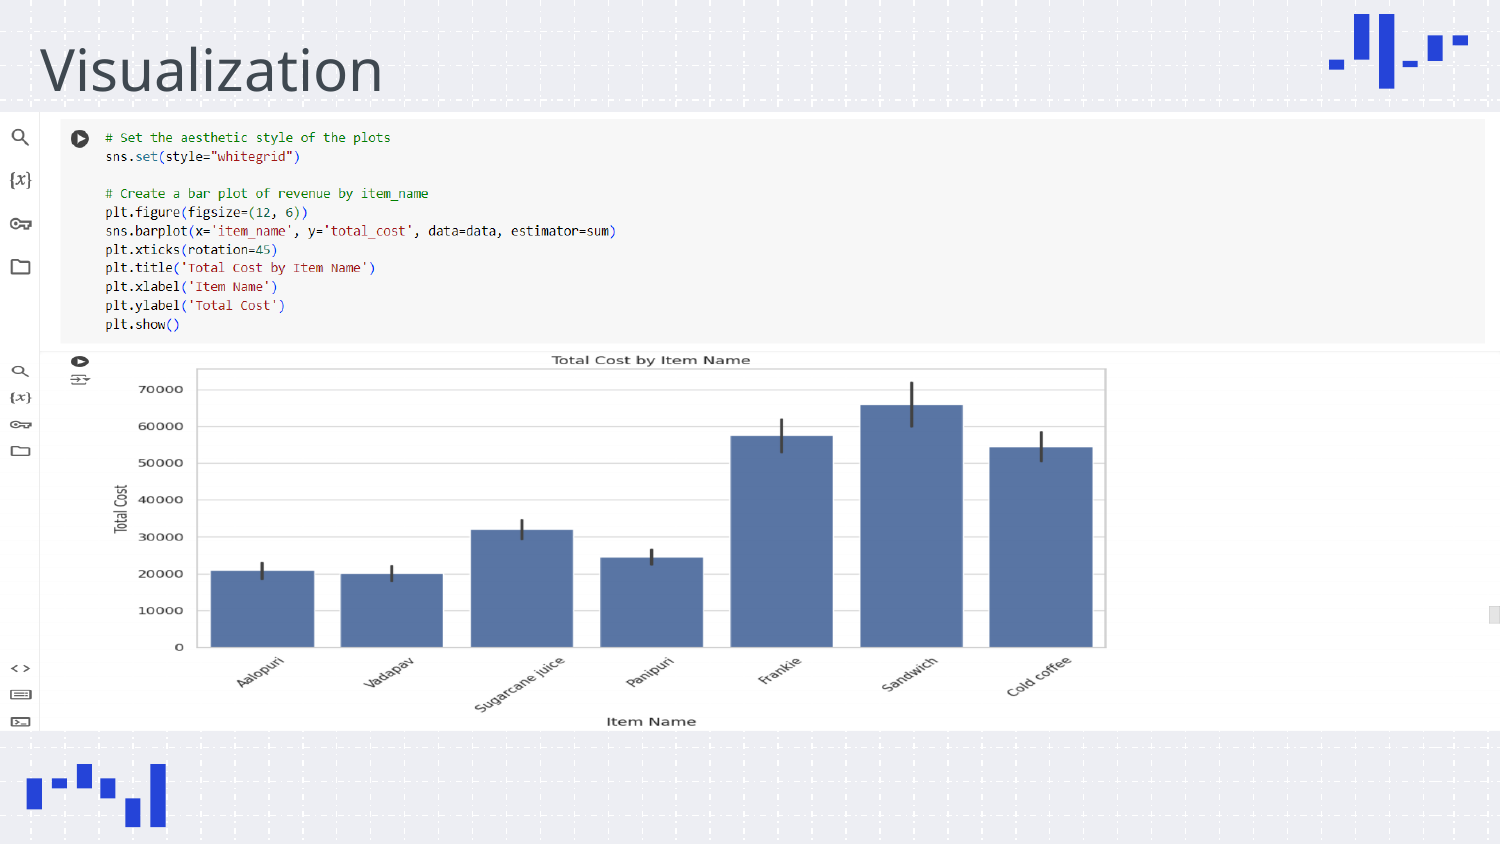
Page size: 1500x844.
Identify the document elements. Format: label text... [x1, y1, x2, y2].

picture [0, 111, 1500, 731]
title Visualization [25, 18, 1289, 110]
